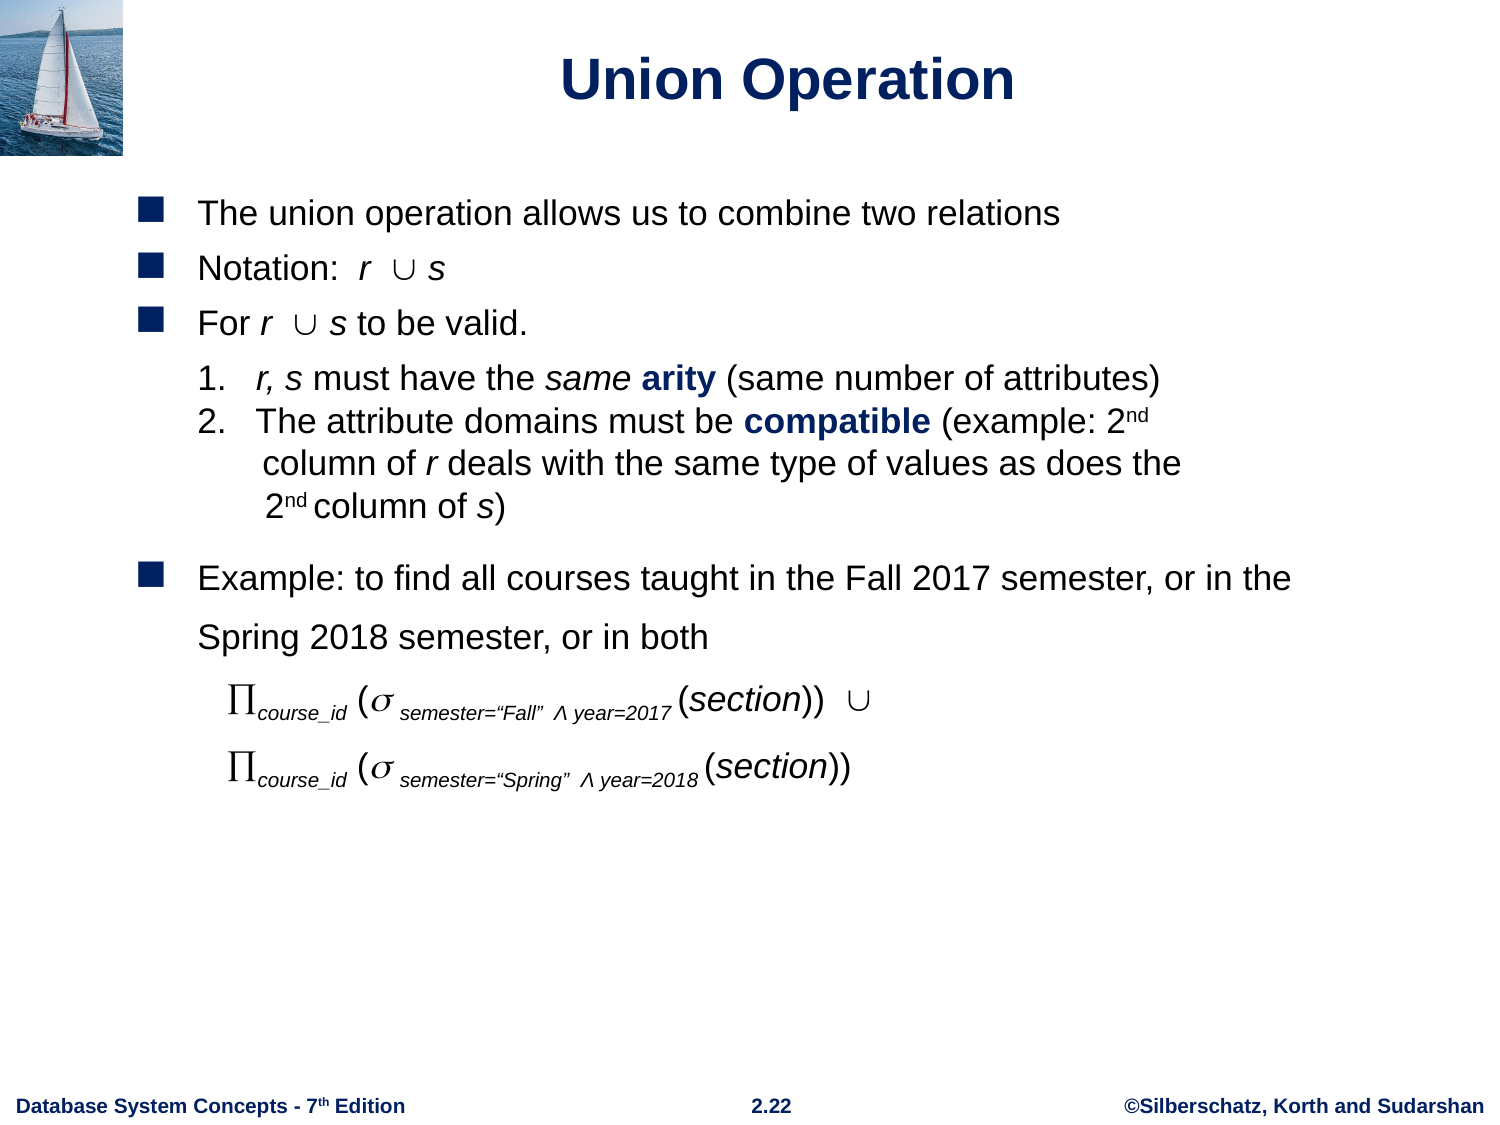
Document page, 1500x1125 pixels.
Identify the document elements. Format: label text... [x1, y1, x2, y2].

picture [0, 0, 123, 156]
title Union Operation [125, 18, 1452, 120]
list The union operation allows us to combine two relations Notation: r  s For r  s to be valid. 1. r, s must have the same arity (same number of attributes) 2. The attribute domains must be compatible (example: 2nd column of r deals with the same type of values as does the 2nd column of s) Example: to find all courses taught in the Fall 2017 semester, or in the Spring 2018 semester, or in both course_id ( semester=“Fall” Λ year=2017 (section))  course_id ( semester=“Spring” Λ year=2018 (section)) [126, 182, 1387, 952]
